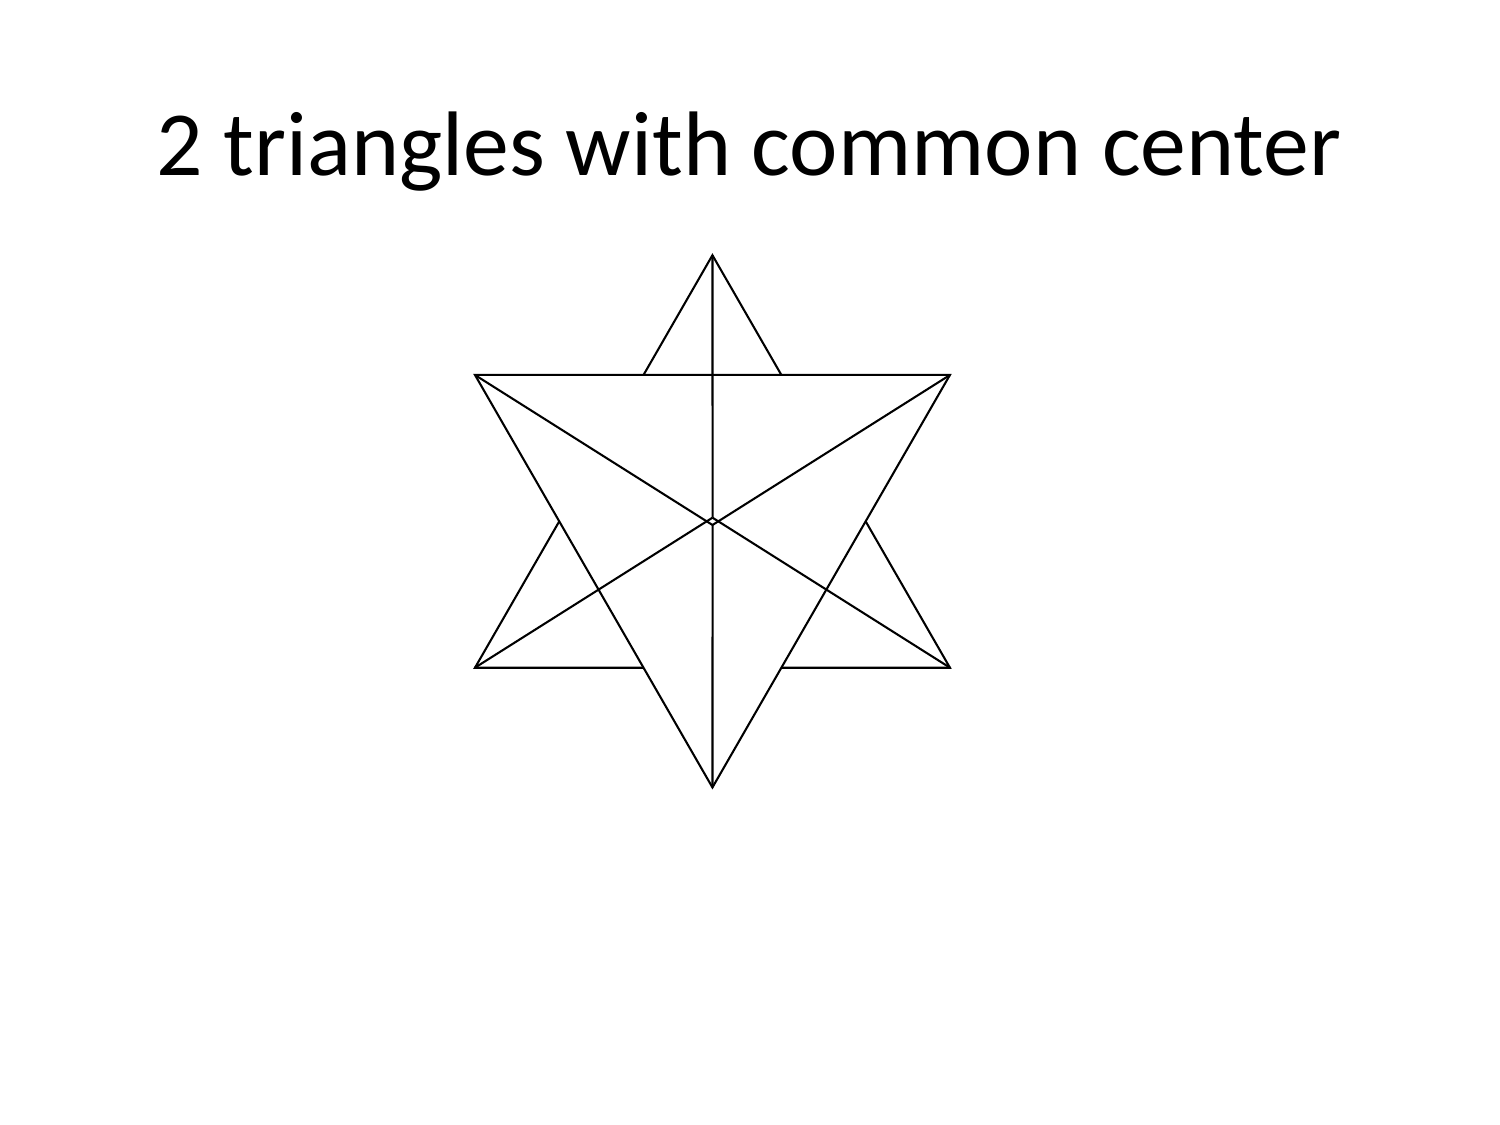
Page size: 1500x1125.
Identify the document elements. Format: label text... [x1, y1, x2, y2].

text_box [474, 254, 951, 788]
title 2 triangles with common center [75, 45, 1425, 233]
